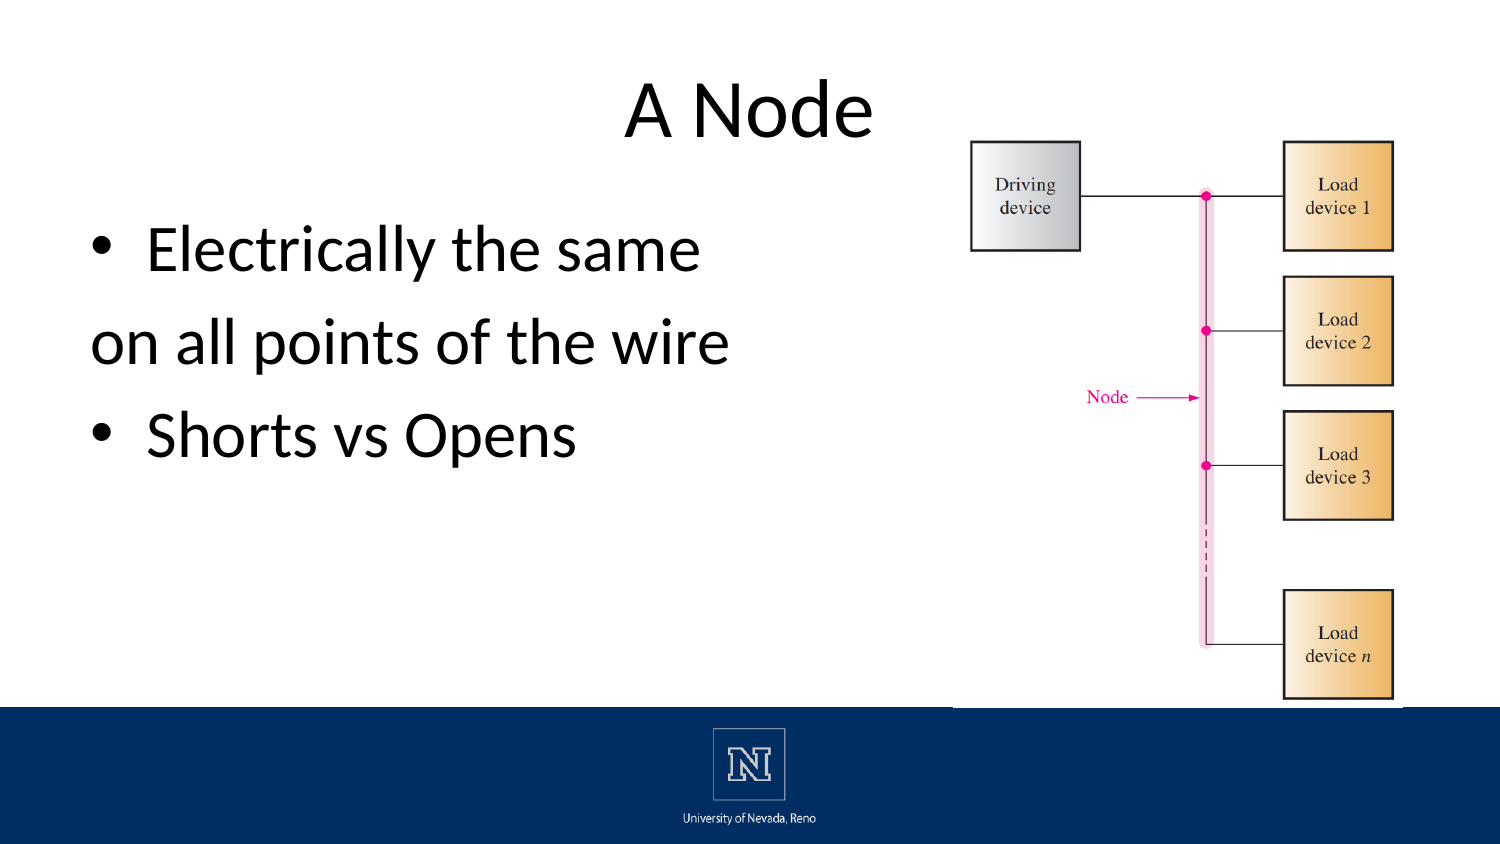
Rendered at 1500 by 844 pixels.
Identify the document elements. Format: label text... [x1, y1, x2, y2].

picture [953, 136, 1403, 708]
title A Node [75, 33, 1425, 175]
picture [0, 707, 1500, 844]
list Electrically the same on all points of the wire Shorts vs Opens [75, 196, 1425, 754]
